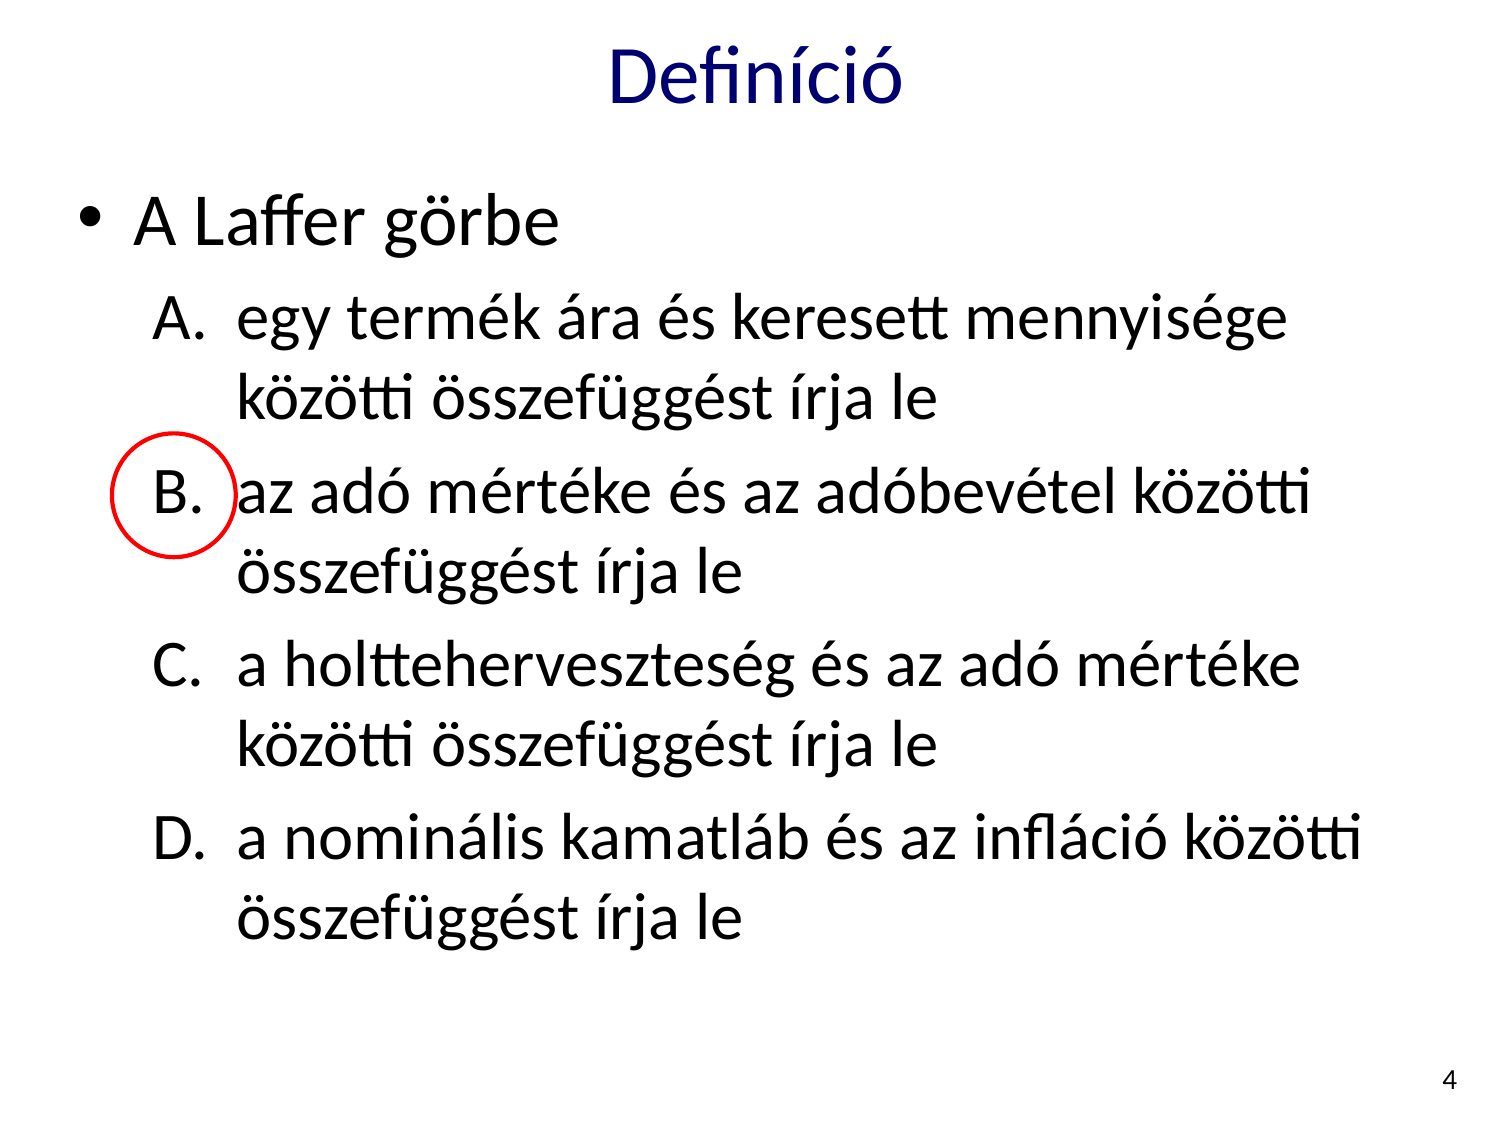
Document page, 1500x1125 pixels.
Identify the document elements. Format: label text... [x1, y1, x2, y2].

slide_number 4 [1400, 1052, 1500, 1113]
text_box [109, 431, 238, 560]
list A Laffer görbe egy termék ára és keresett mennyisége közötti összefüggést írja le az adó mértéke és az adóbevétel közötti összefüggést írja le a holtteherveszteség és az adó mértéke közötti összefüggést írja le a nominális kamatláb és az infláció közötti összefüggést írja le [62, 162, 1463, 1050]
title Definíció [37, 12, 1475, 138]
